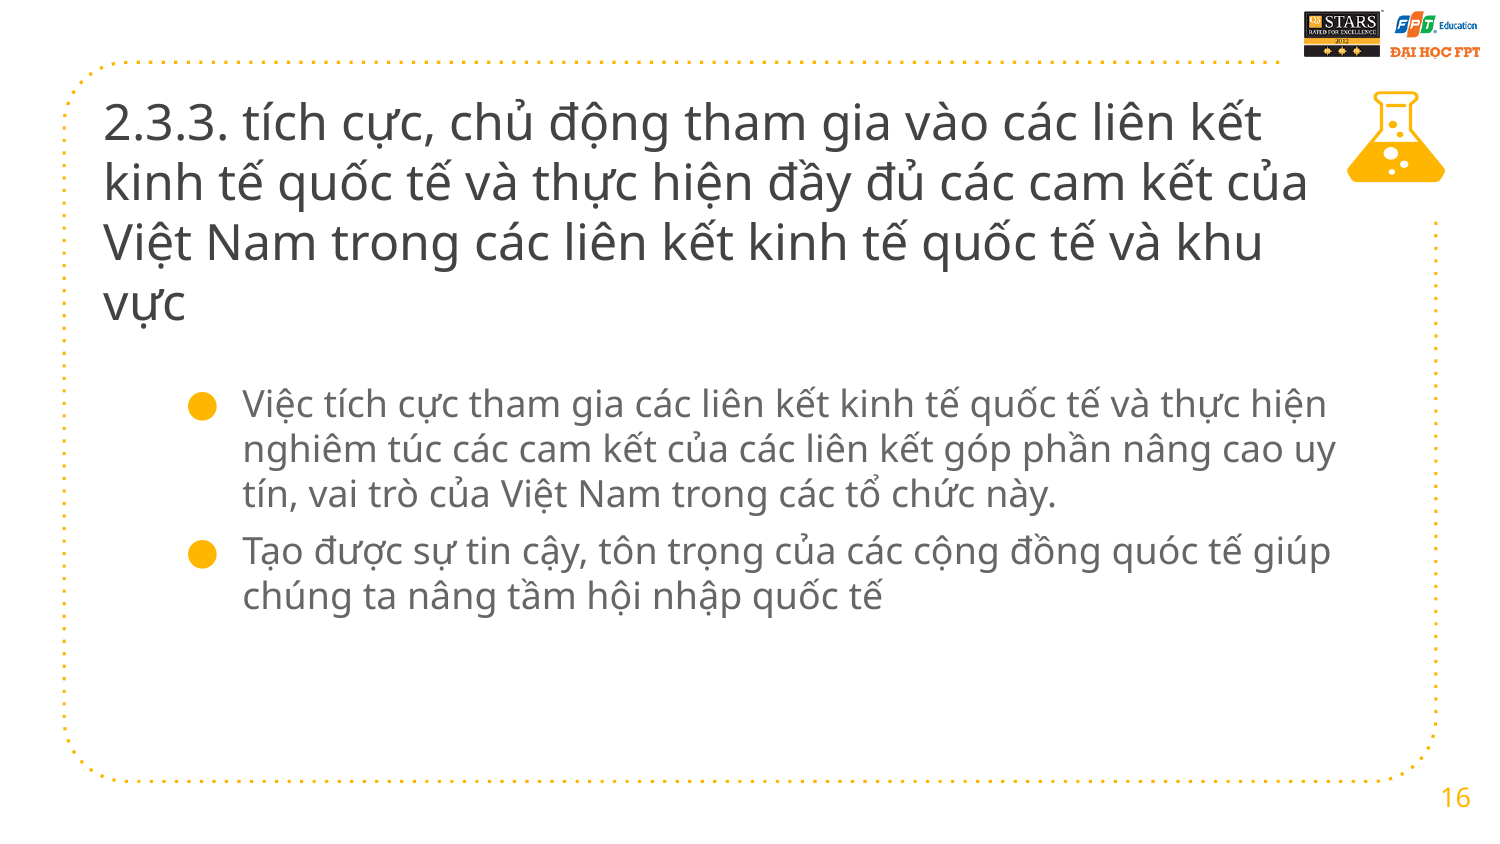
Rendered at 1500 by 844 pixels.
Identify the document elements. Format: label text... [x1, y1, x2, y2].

list Việc tích cực tham gia các liên kết kinh tế quốc tế và thực hiện nghiêm túc các cam kết của các liên kết góp phần nâng cao uy tín, vai trò của Việt Nam trong các tổ chức này. Tạo được sự tin cậy, tôn trọng của các cộng đồng quóc tế giúp chúng ta nâng tầm hội nhập quốc tế [152, 364, 1389, 753]
slide_number 16 [1411, 753, 1500, 844]
picture [1304, 10, 1480, 59]
title 2.3.3. tích cực, chủ động tham gia vào các liên kết kinh tế quốc tế và thực hiện đầy đủ các cam kết của Việt Nam trong các liên kết kinh tế quốc tế và khu vực [88, 75, 1343, 281]
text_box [1347, 91, 1446, 183]
